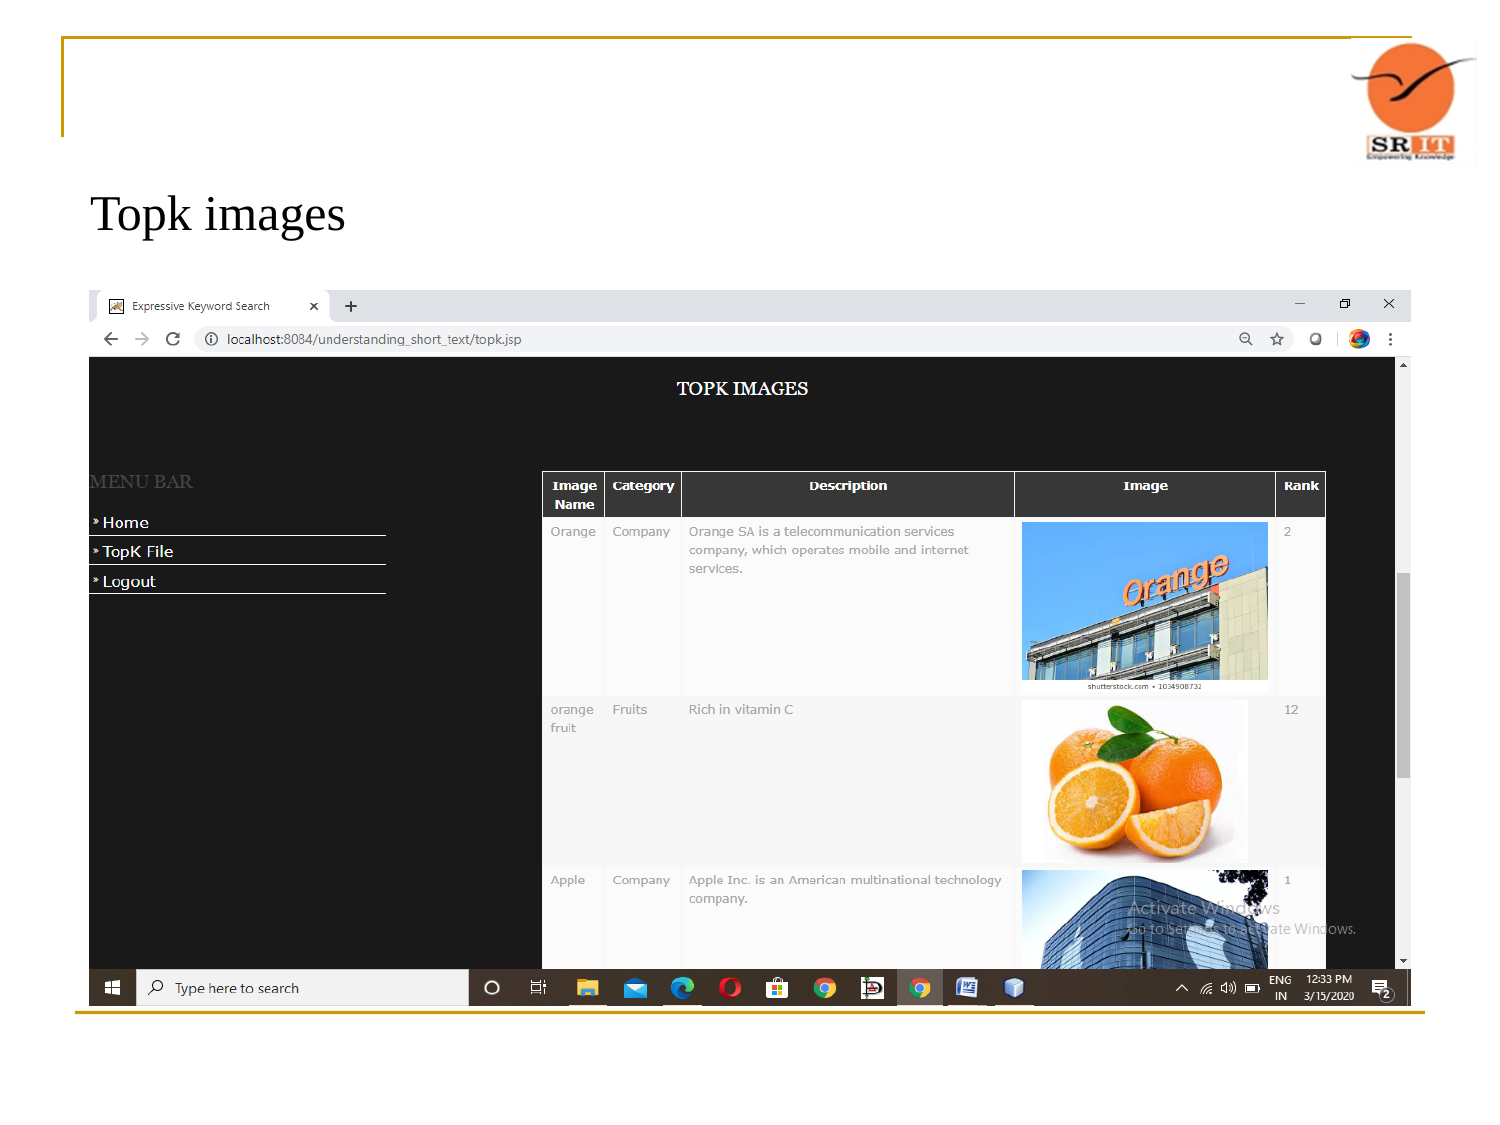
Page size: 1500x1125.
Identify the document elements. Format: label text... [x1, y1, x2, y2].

list Topk images [74, 172, 1426, 1006]
picture [1350, 37, 1478, 165]
picture [88, 290, 1412, 1006]
